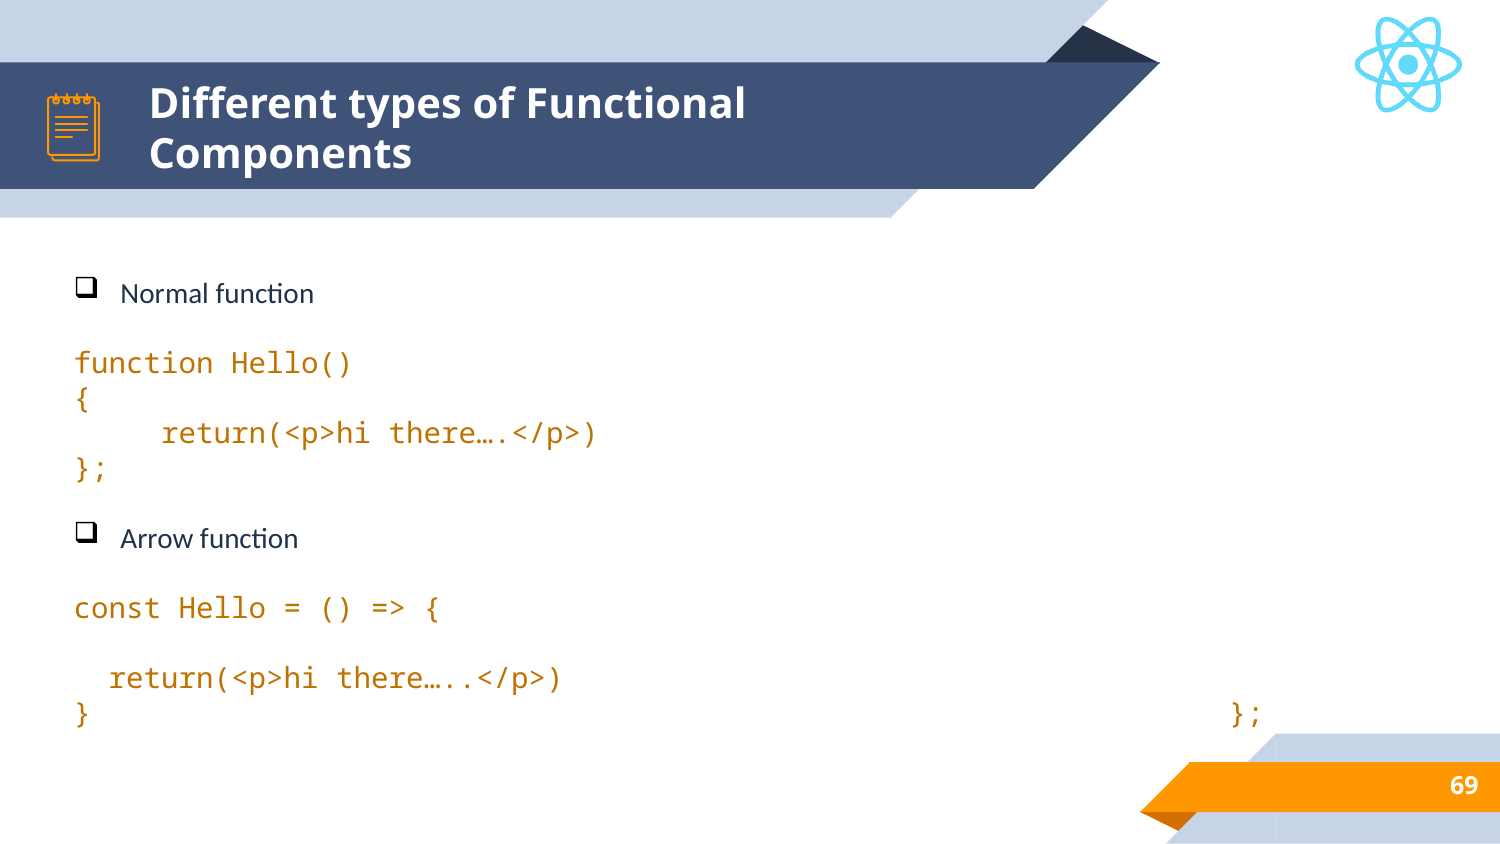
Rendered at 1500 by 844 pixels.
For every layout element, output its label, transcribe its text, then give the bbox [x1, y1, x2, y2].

title Different types of Functional Components [133, 64, 997, 190]
picture [1316, 0, 1500, 130]
text_box Normal function function Hello() { return(<p>hi there….</p>) }; Arrow function const Hello = () => { return(<p>hi there…..</p>) } }; [58, 267, 1454, 844]
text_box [47, 93, 100, 161]
slide_number 69 [1454, 760, 1494, 813]
